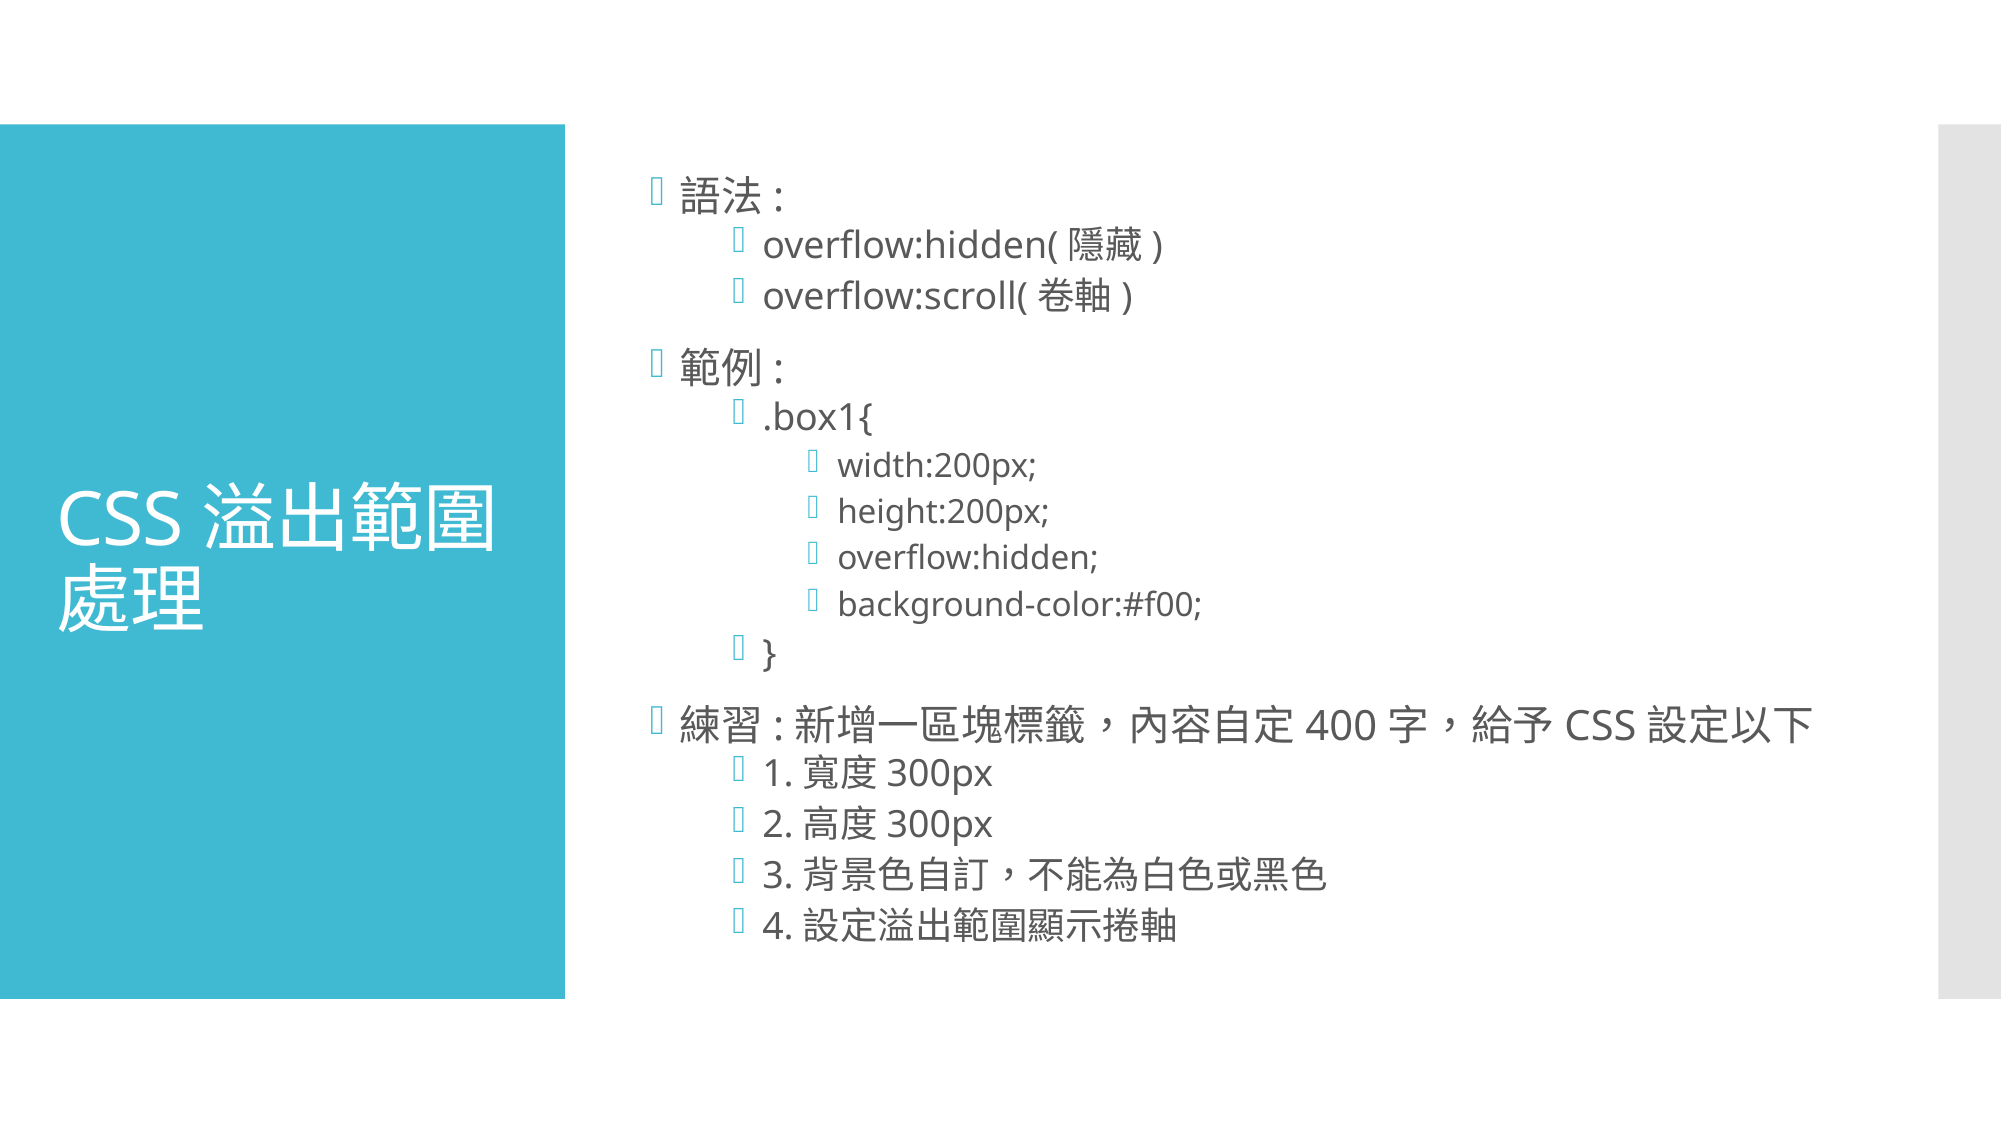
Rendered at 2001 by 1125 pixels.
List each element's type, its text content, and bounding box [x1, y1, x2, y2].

list 語法: overflow:hidden(隱藏) overflow:scroll(卷軸) 範例: .box1{ width:200px; height:200px; overflow:hidden; background-color:#f00; } 練習:新增一區塊標籤，內容自定400字，給予CSS設定以下 1.寬度300px 2.高度300px 3.背景色自訂，不能為白色或黑色 4.設定溢出範圍顯示捲軸 [634, 141, 1835, 982]
title CSS溢出範圍處理 [41, 184, 525, 940]
